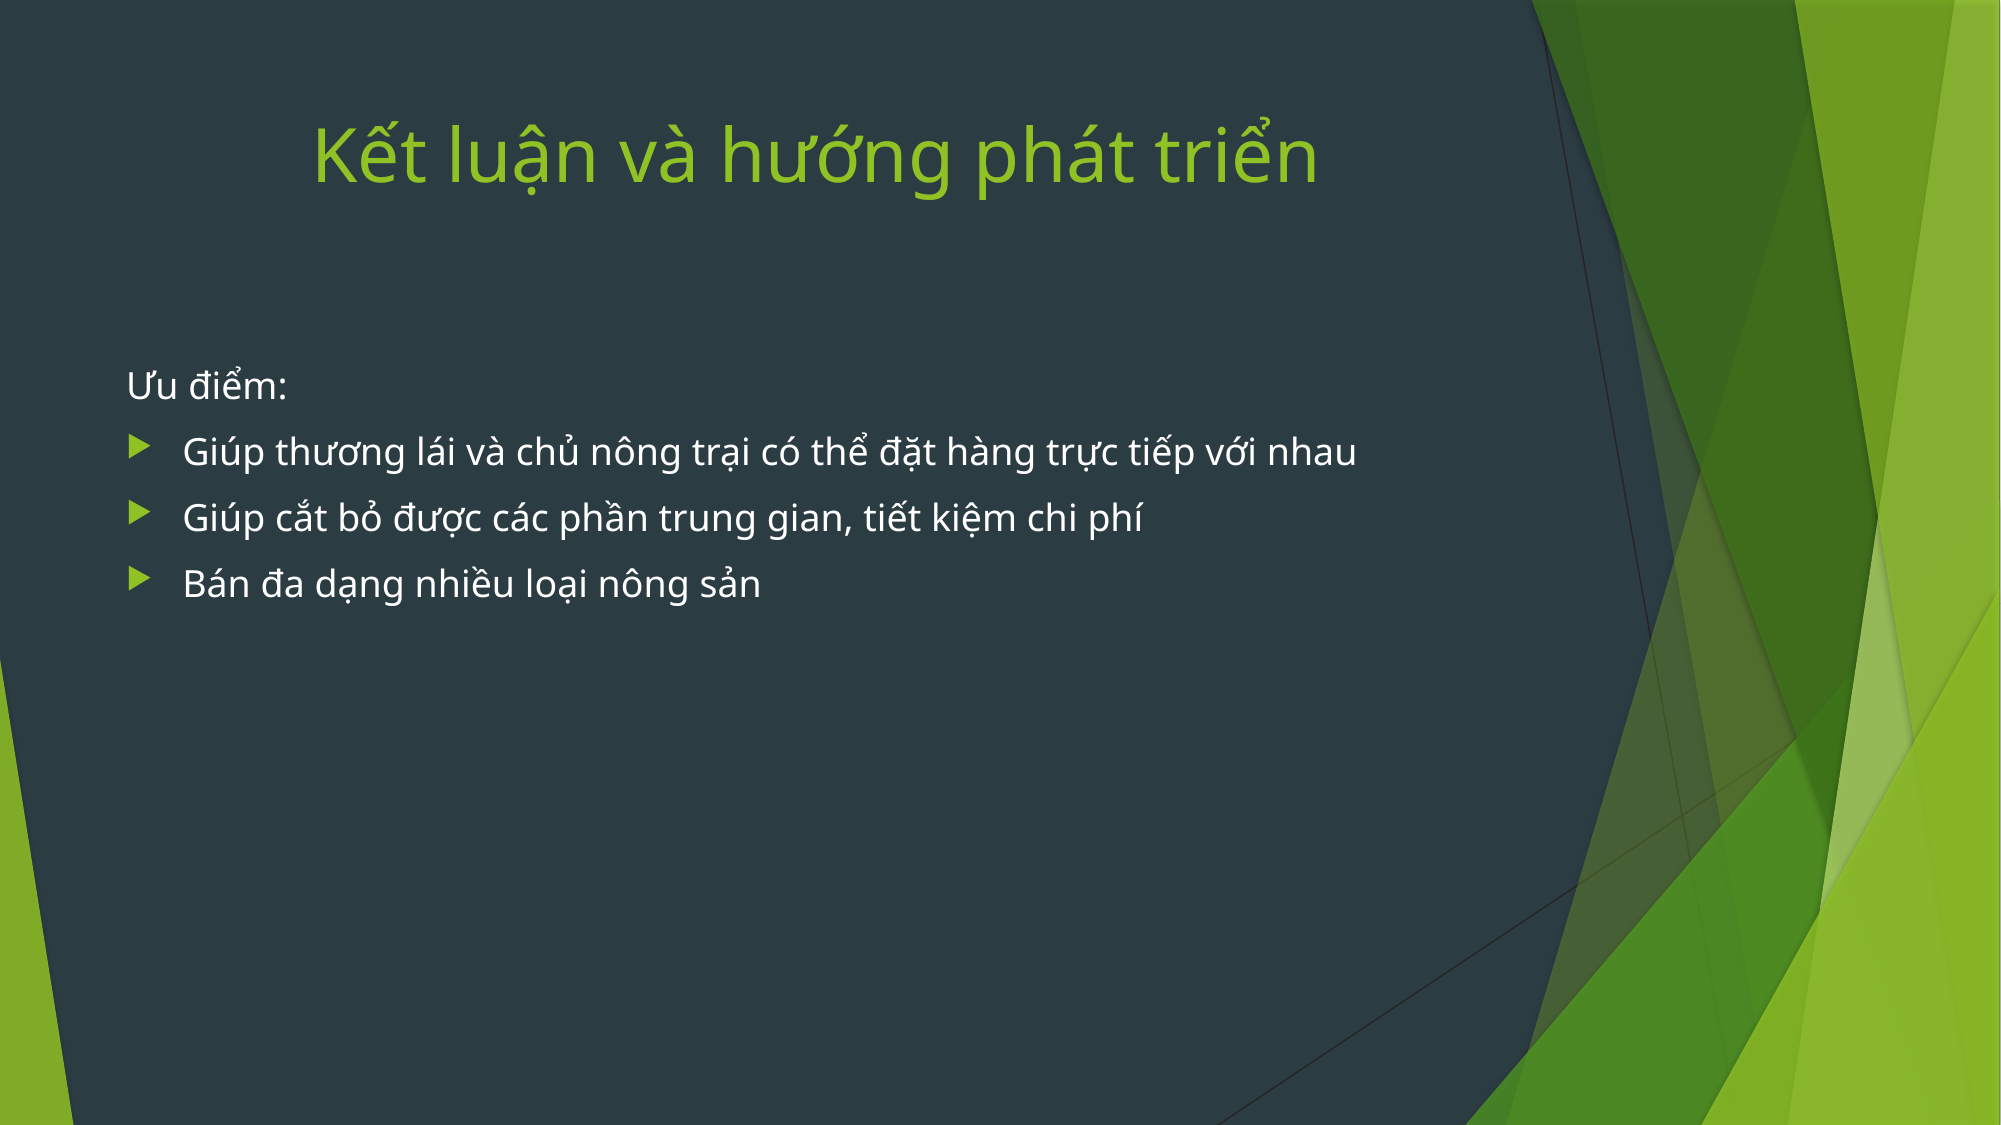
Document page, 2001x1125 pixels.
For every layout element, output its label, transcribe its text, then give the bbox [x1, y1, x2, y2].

title Kết luận và hướng phát triển [111, 99, 1522, 317]
list Ưu điểm: Giúp thương lái và chủ nông trại có thể đặt hàng trực tiếp với nhau Giúp cắt bỏ được các phần trung gian, tiết kiệm chi phí Bán đa dạng nhiều loại nông sản [111, 354, 1522, 992]
